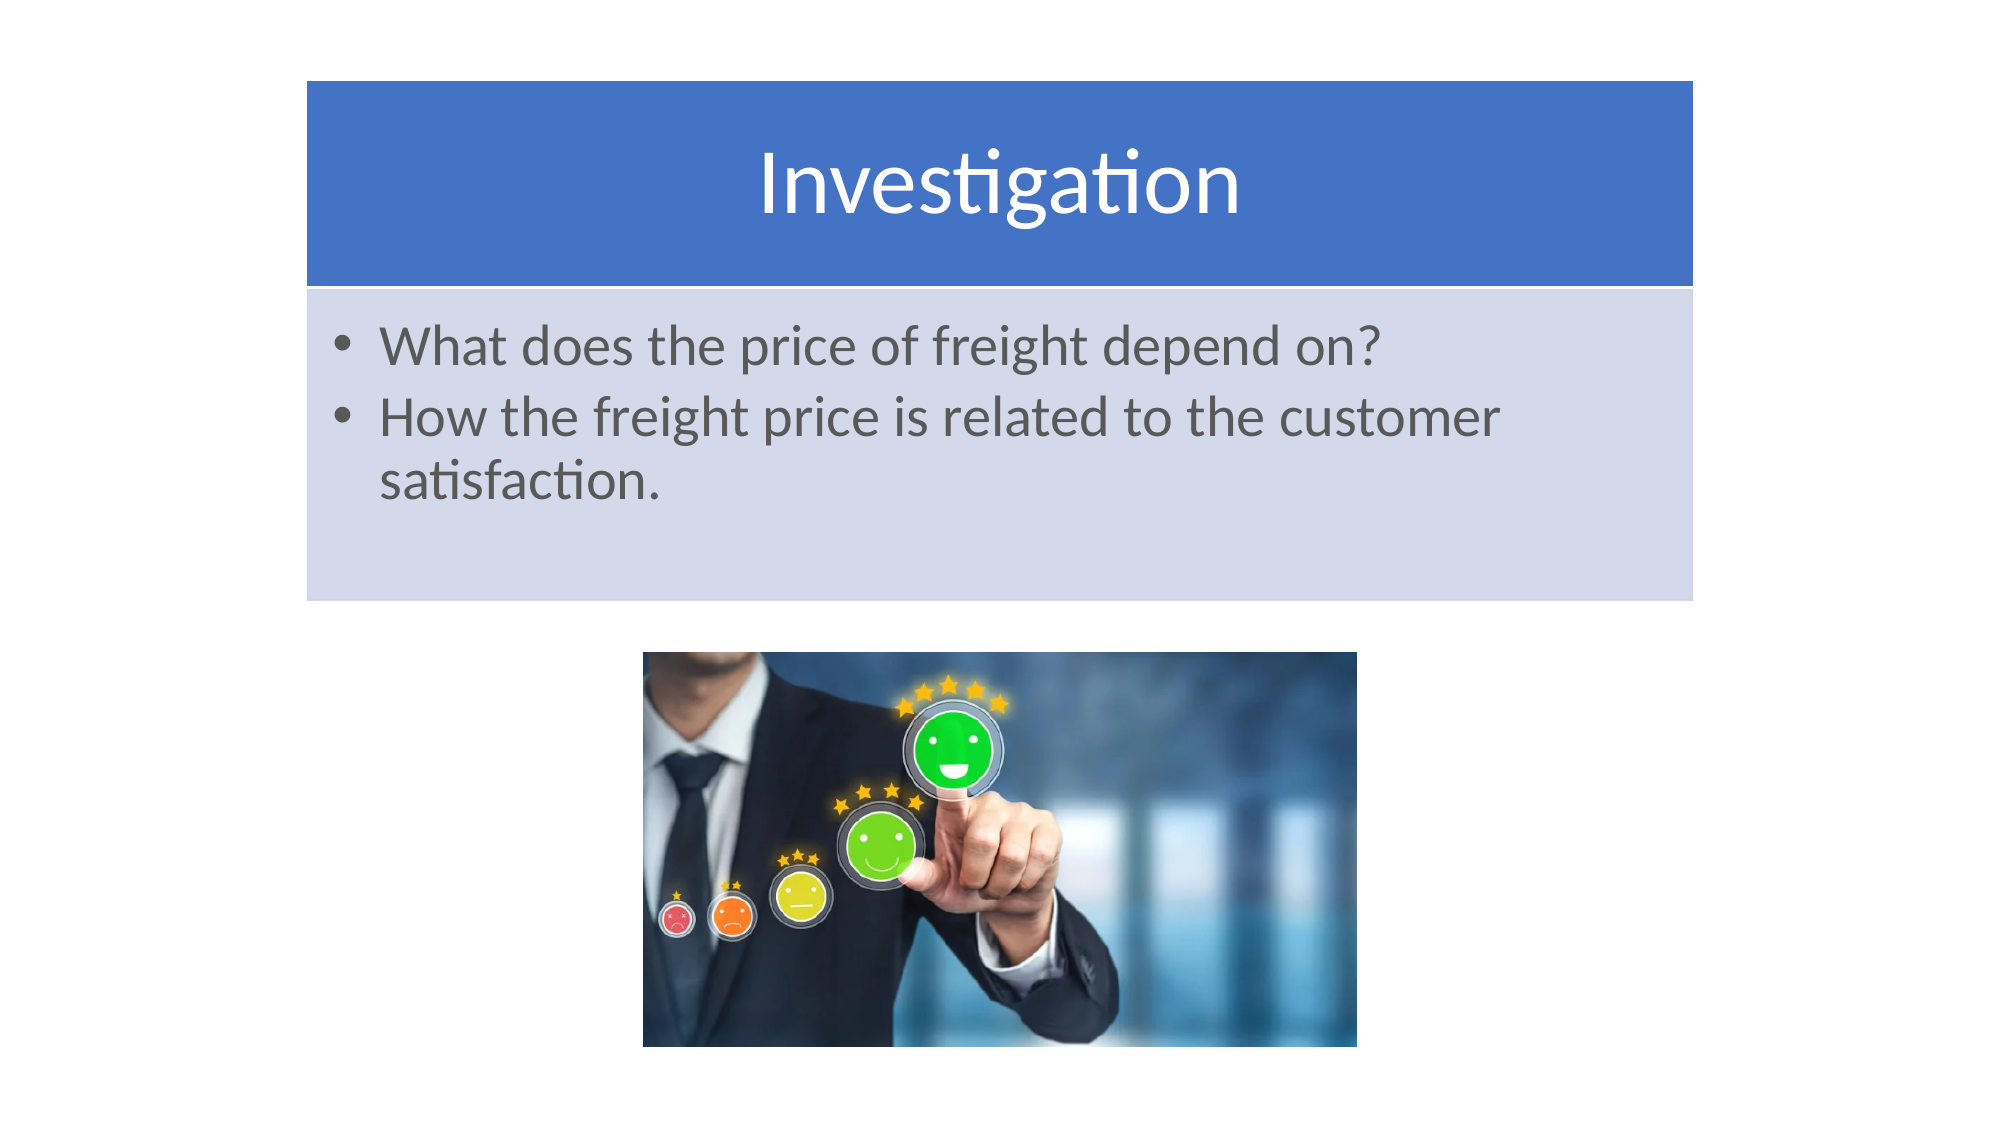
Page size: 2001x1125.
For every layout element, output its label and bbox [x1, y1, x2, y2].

text_box [307, 78, 1693, 600]
picture [643, 652, 1357, 1047]
